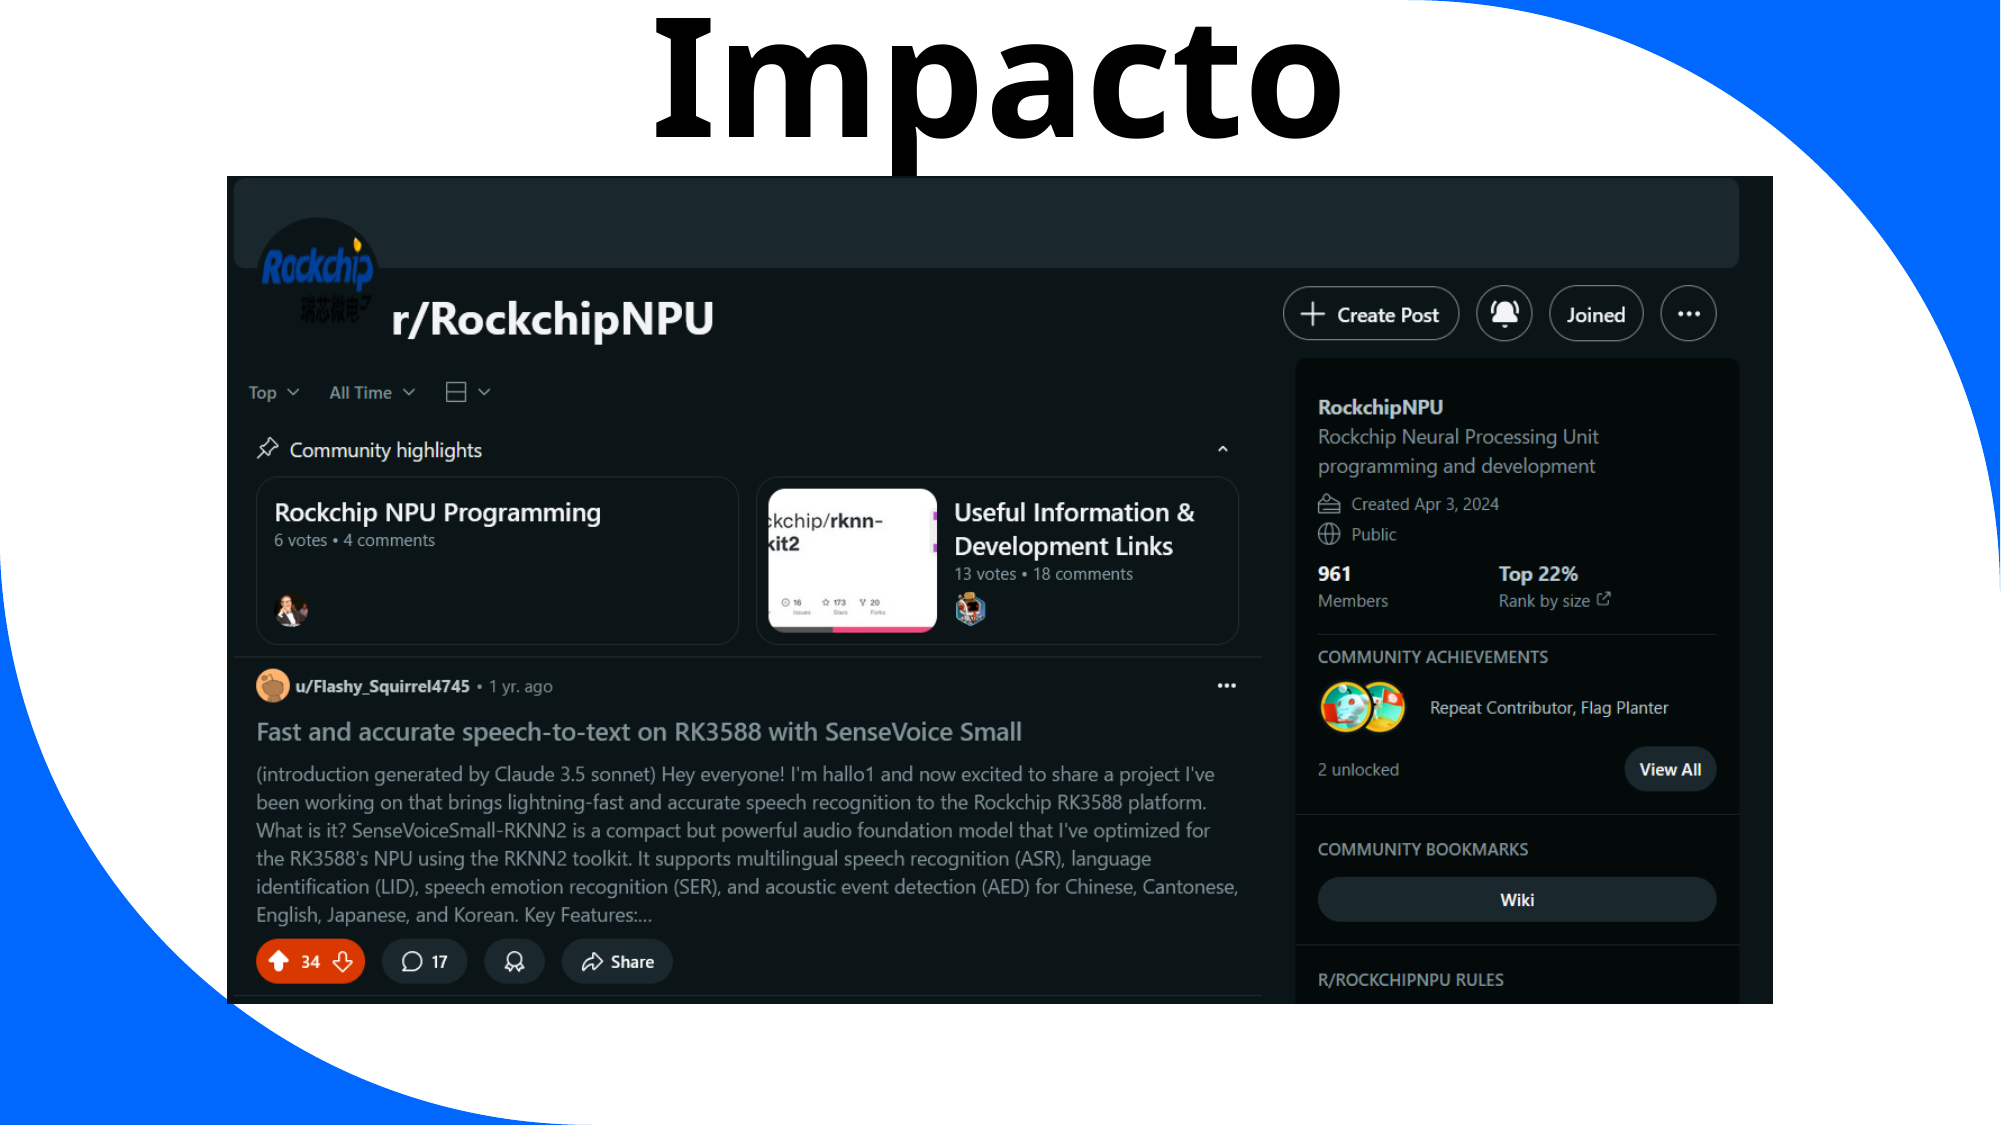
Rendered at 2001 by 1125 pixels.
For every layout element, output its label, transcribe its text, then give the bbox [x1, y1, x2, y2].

picture [227, 176, 1773, 1004]
title Impacto [512, 7, 1488, 176]
